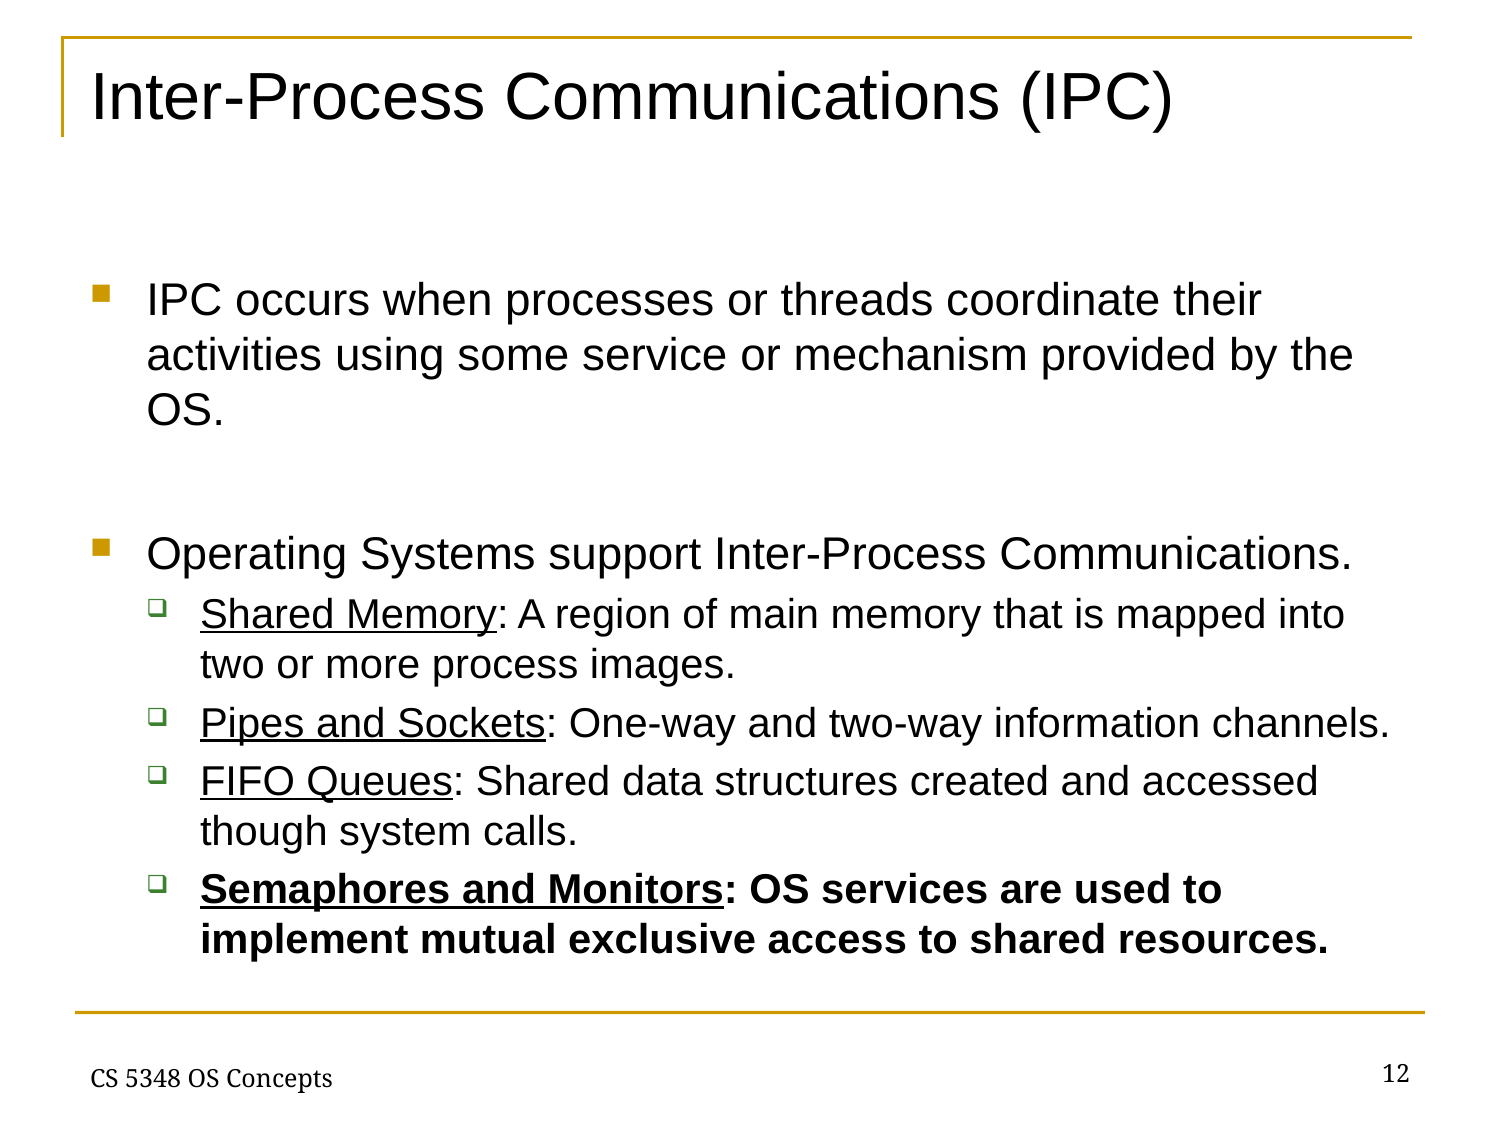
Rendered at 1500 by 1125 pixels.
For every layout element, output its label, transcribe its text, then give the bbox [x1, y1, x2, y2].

title Inter-Process Communications (IPC) [75, 45, 1425, 233]
slide_number CS 5348 OS Concepts [75, 1025, 475, 1100]
list IPC occurs when processes or threads coordinate their activities using some service or mechanism provided by the OS. Operating Systems support Inter-Process Communications. Shared Memory: A region of main memory that is mapped into two or more process images. Pipes and Sockets: One-way and two-way information channels. FIFO Queues: Shared data structures created and accessed though system calls. Semaphores and Monitors: OS services are used to implement mutual exclusive access to shared resources. [75, 262, 1425, 1006]
slide_number 12 [1074, 1024, 1425, 1100]
